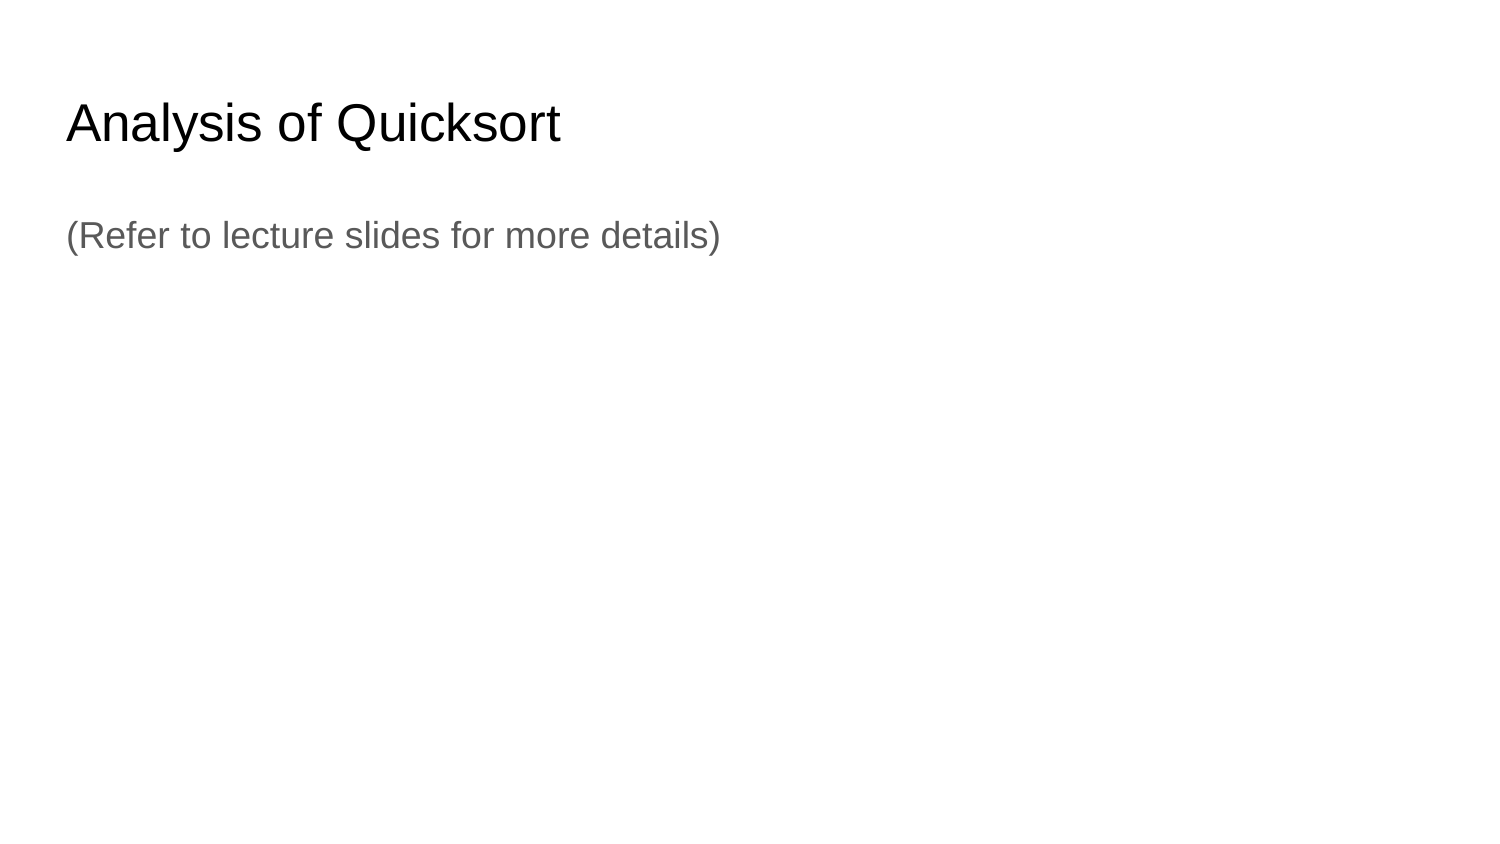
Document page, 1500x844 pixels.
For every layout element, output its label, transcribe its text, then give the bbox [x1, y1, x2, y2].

list (Refer to lecture slides for more details) [51, 189, 1449, 750]
title Analysis of Quicksort [51, 72, 1449, 167]
